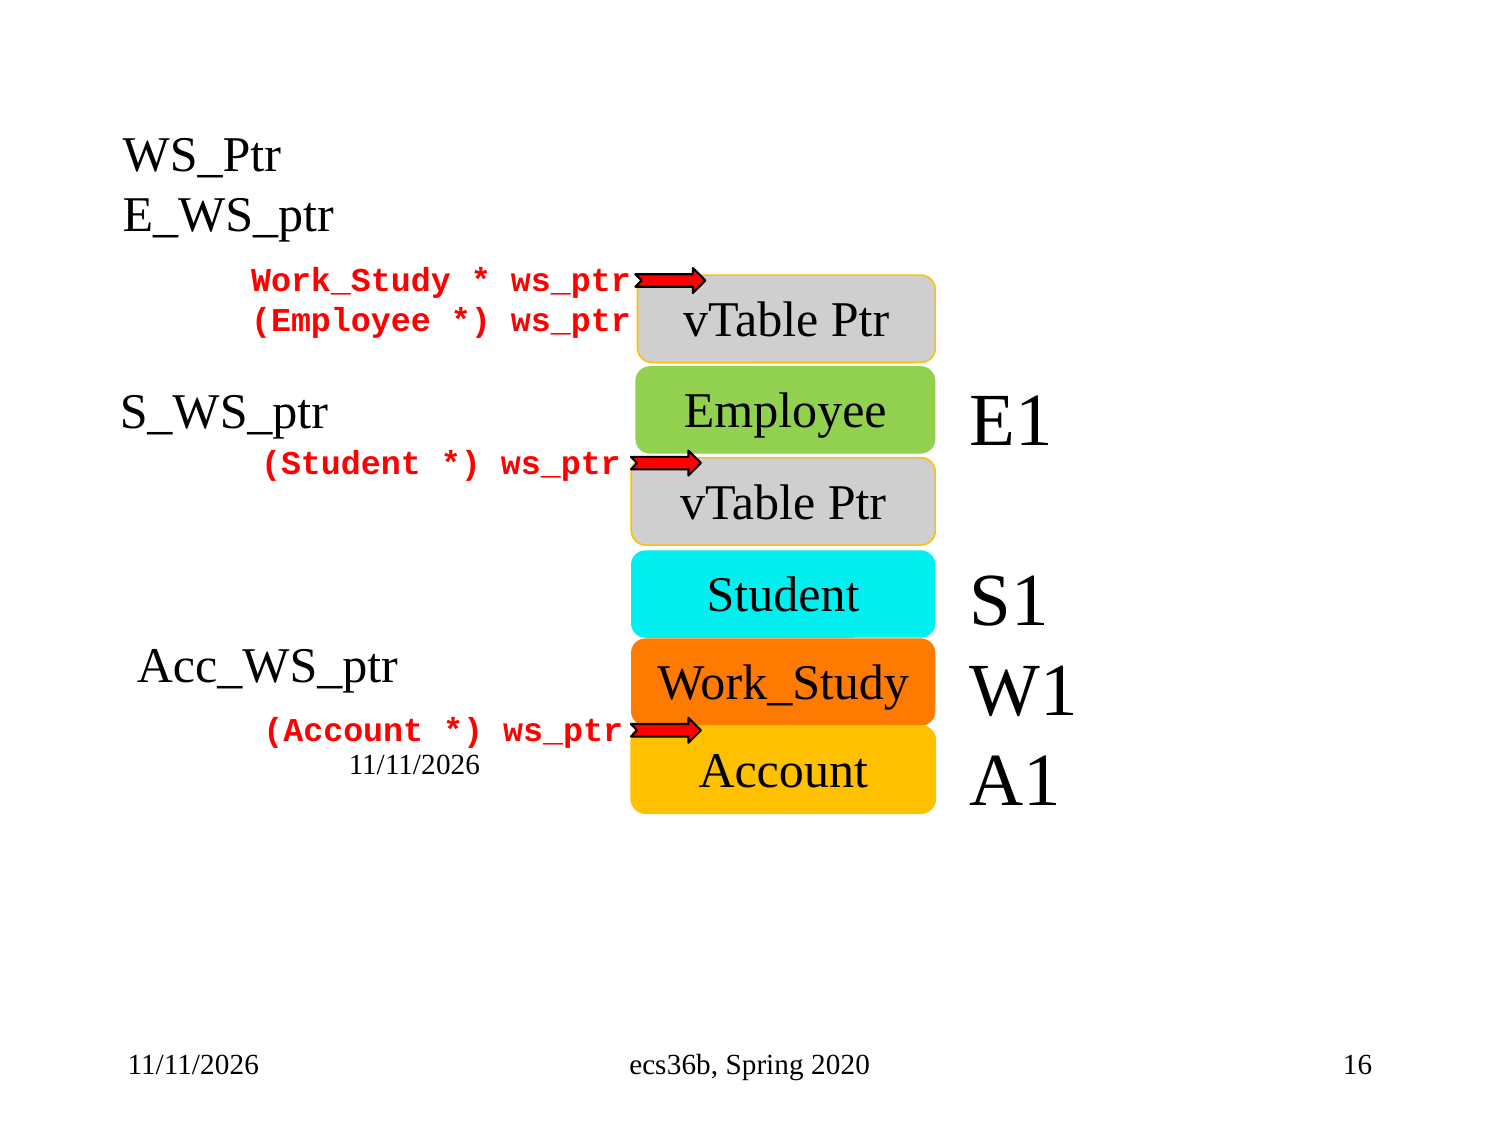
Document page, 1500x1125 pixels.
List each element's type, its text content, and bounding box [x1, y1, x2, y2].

footer ecs36b, Spring 2020 [512, 1024, 988, 1101]
text_box Account [631, 725, 936, 814]
text_box vTable Ptr [631, 457, 936, 546]
text_box (Student *) ws_ptr [246, 434, 636, 489]
text_box [630, 717, 701, 743]
text_box Work_Study [631, 638, 936, 726]
text_box (Account *) ws_ptr [248, 700, 639, 756]
text_box S_WS_ptr [105, 371, 344, 447]
slide_number 16 [1074, 1024, 1388, 1101]
text_box vTable Ptr [637, 275, 936, 363]
text_box E1 S1 W1 A1 [954, 273, 1093, 828]
text_box Work_Study * ws_ptr (Employee *) ws_ptr [236, 250, 647, 346]
text_box Employee [635, 366, 936, 454]
text_box [647, 268, 706, 294]
text_box Student [631, 550, 936, 638]
text_box WS_Ptr E_WS_ptr [108, 114, 349, 250]
text_box Acc_WS_ptr [122, 625, 414, 700]
text_box 11/18/22 [333, 756, 631, 801]
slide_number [112, 1024, 426, 1101]
text_box [636, 450, 701, 476]
